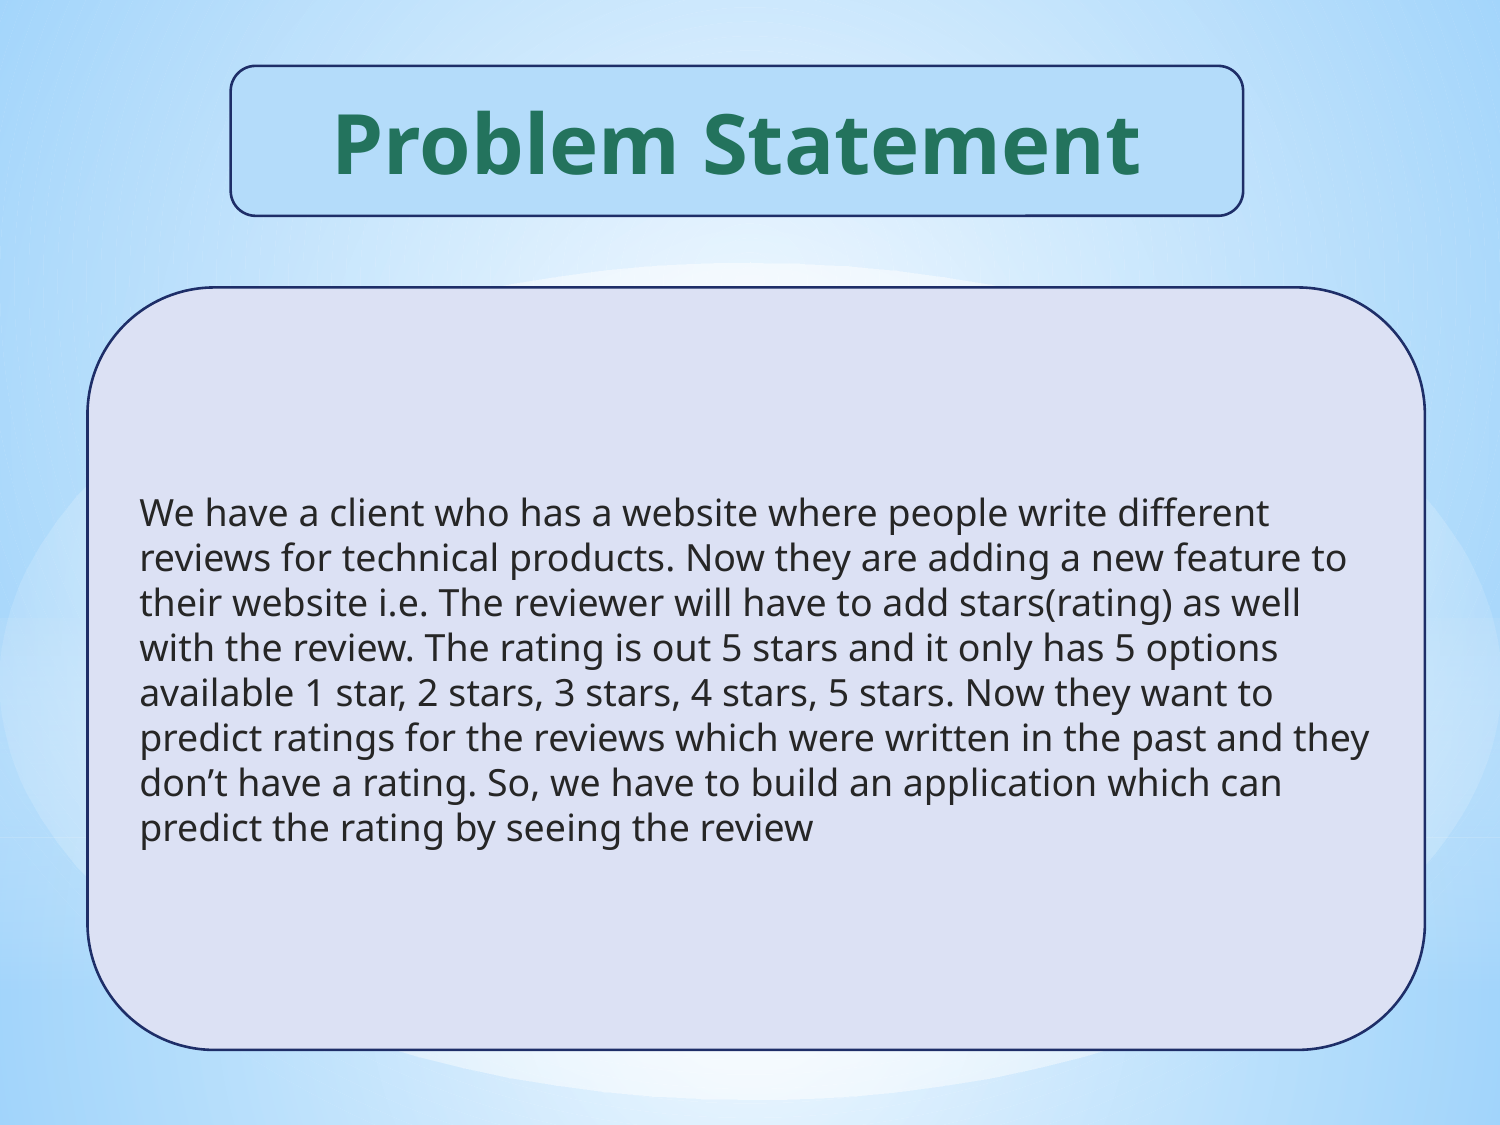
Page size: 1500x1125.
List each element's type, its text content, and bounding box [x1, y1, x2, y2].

text_box We have a client who has a website where people write different reviews for technical products. Now they are adding a new feature to their website i.e. The reviewer will have to add stars(rating) as well with the review. The rating is out 5 stars and it only has 5 options available 1 star, 2 stars, 3 stars, 4 stars, 5 stars. Now they want to predict ratings for the reviews which were written in the past and they don’t have a rating. So, we have to build an application which can predict the rating by seeing the review [86, 286, 1427, 1052]
text_box Problem Statement [229, 64, 1245, 218]
